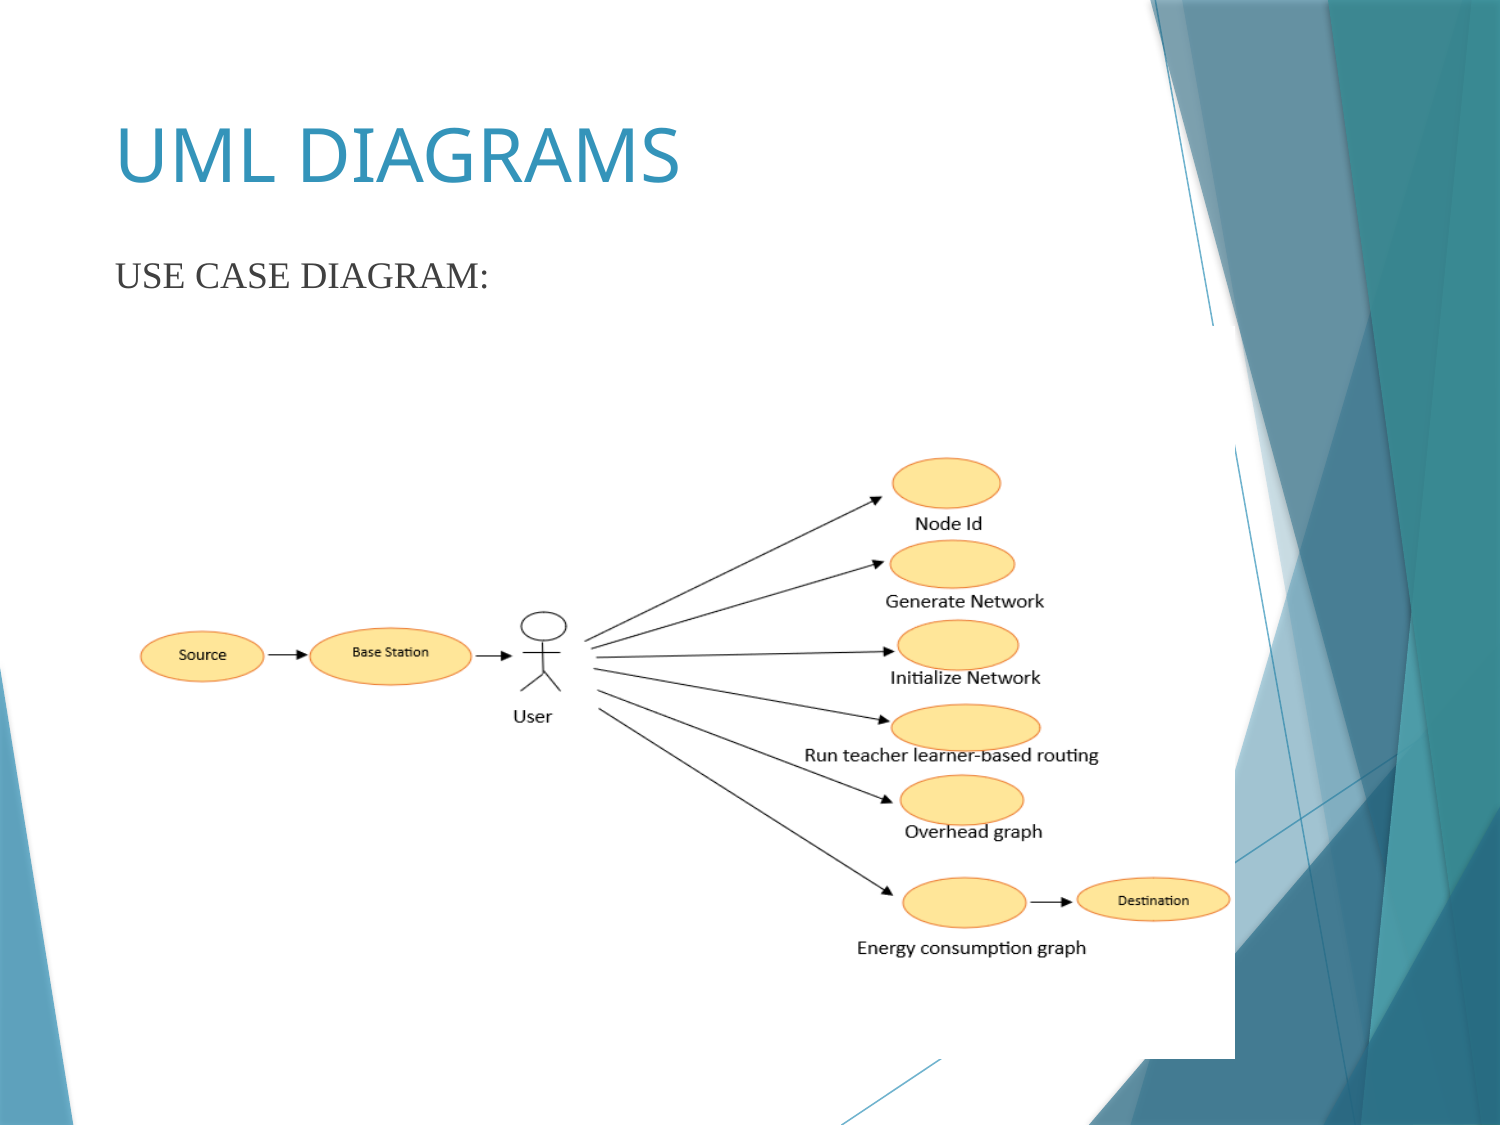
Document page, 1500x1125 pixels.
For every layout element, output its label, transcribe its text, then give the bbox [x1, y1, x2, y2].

picture [123, 325, 1235, 1060]
title UML DIAGRAMS [99, 99, 1142, 243]
list USE CASE DIAGRAM: [99, 243, 1142, 991]
